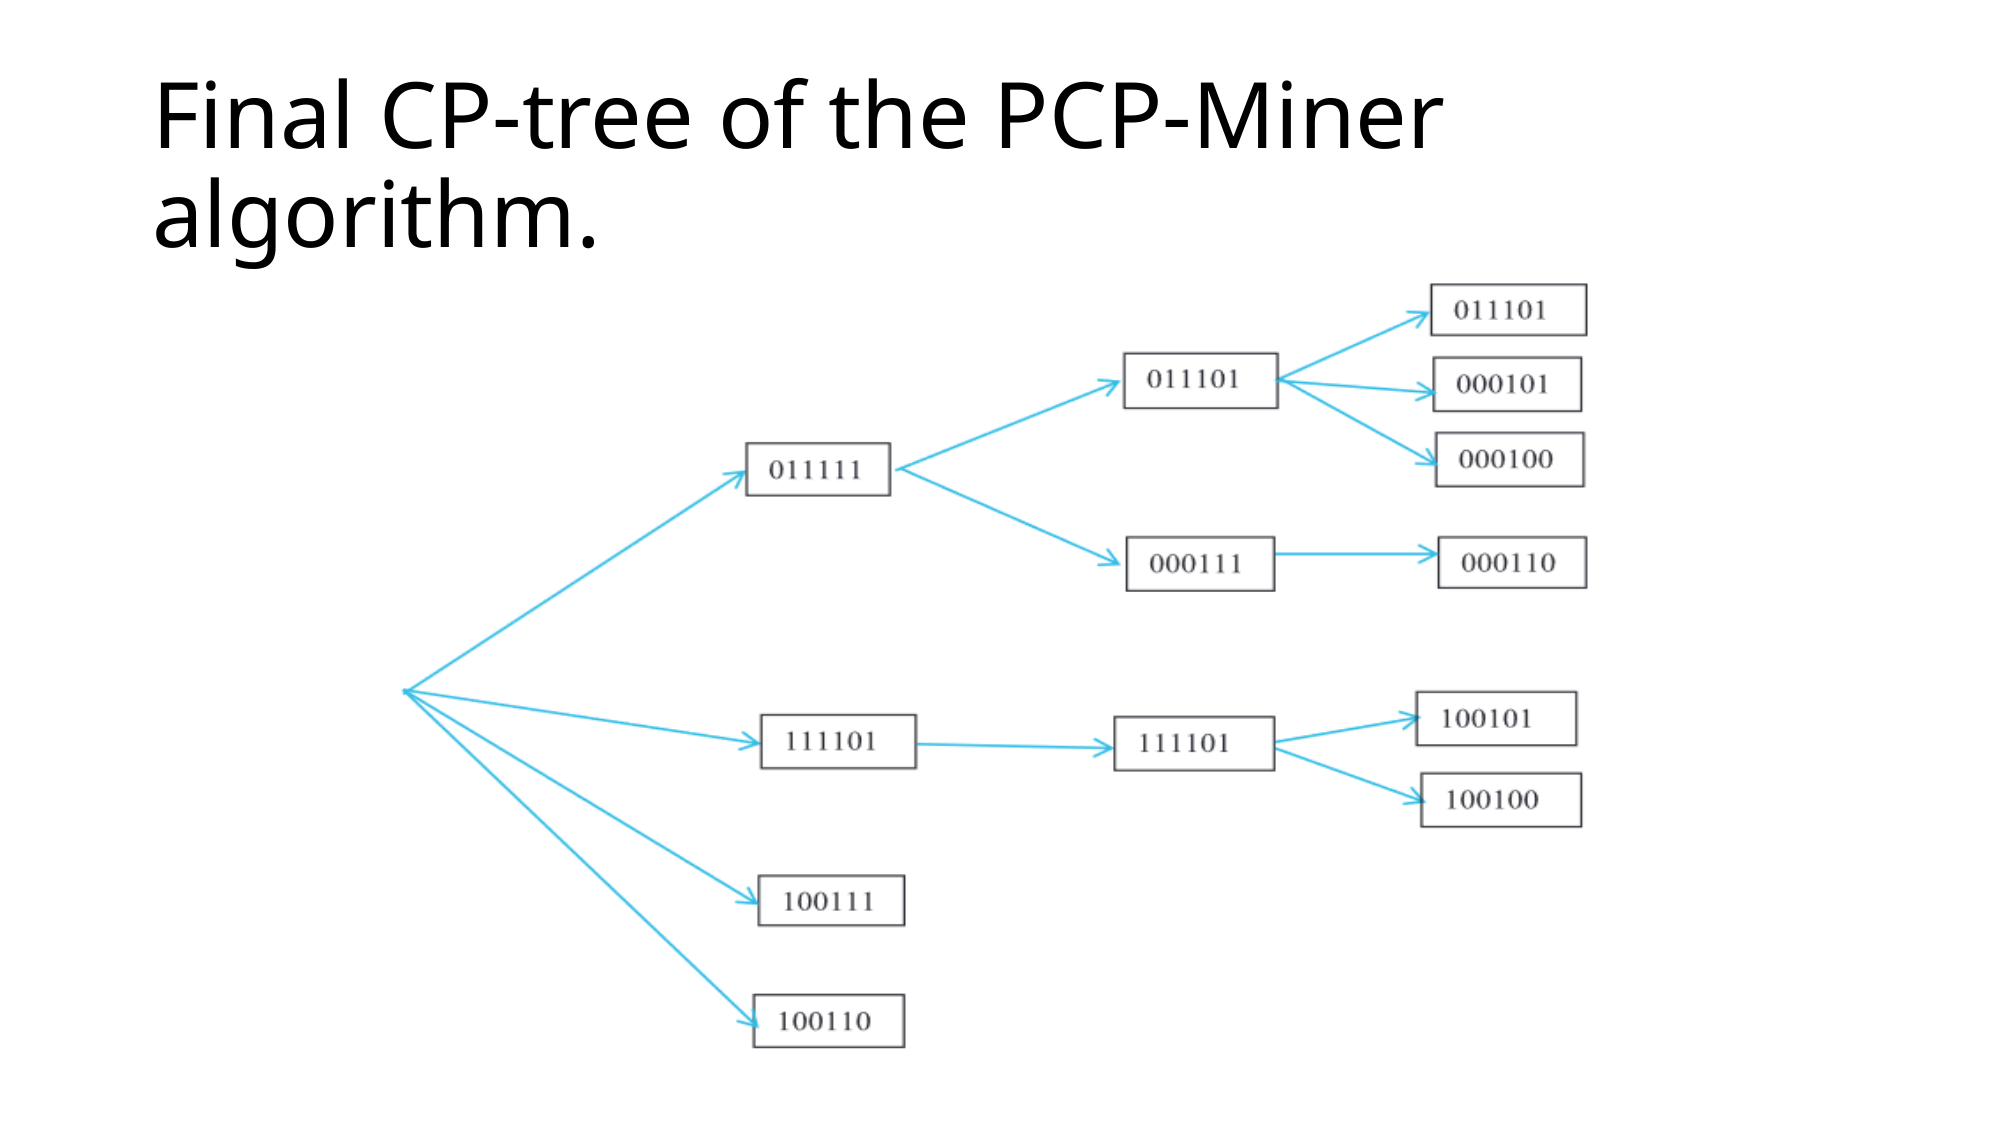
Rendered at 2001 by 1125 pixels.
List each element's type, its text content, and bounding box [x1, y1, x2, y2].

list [289, 255, 1676, 1065]
title Final CP-tree of the PCP-Miner algorithm. [137, 59, 1863, 278]
